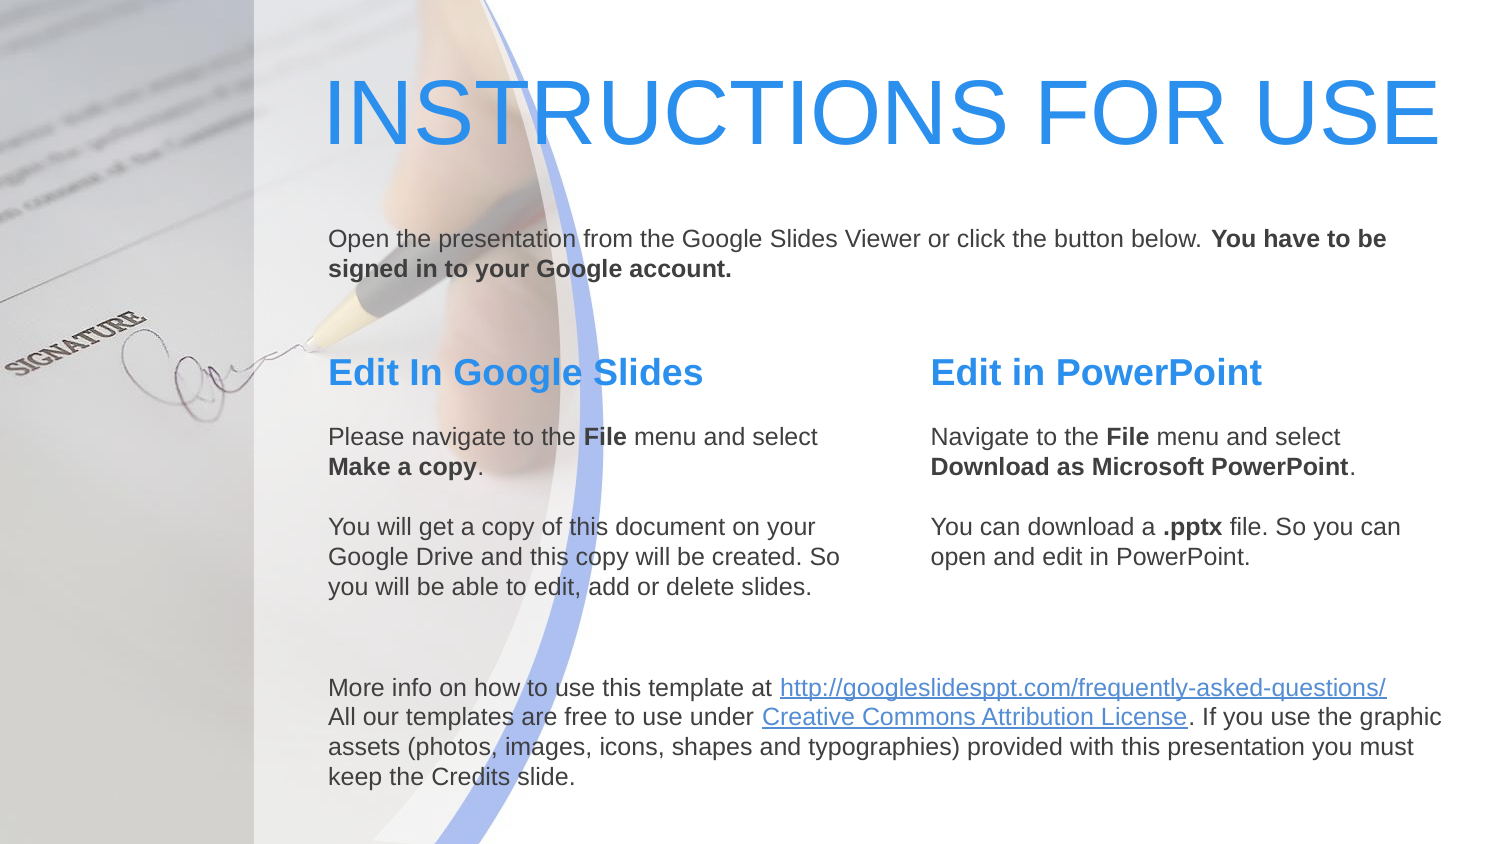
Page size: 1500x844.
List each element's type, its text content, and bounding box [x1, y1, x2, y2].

picture [0, 0, 253, 844]
text_box INSTRUCTIONS FOR USE [307, 45, 1483, 173]
text_box [253, 0, 1500, 844]
text_box Open the presentation from the Google Slides Viewer or click the button below. You have to be signed in to your Google account. [313, 214, 1459, 291]
text_box More info on how to use this template at http://googleslidesppt.com/frequently-asked-questions/ All our templates are free to use under Creative Commons Attribution License. If you use the graphic assets (photos, images, icons, shapes and typographies) provided with this presentation you must keep the Credits slide. [313, 663, 1459, 800]
text_box Please navigate to the File menu and select Make a copy. You will get a copy of this document on your Google Drive and this copy will be created. So you will be able to edit, add or delete slides. [313, 413, 857, 641]
text_box Edit in PowerPoint [915, 340, 1459, 401]
text_box Navigate to the File menu and select Download as Microsoft PowerPoint. You can download a .pptx file. So you can open and edit in PowerPoint. [915, 413, 1459, 580]
text_box Edit In Google Slides [313, 340, 857, 401]
